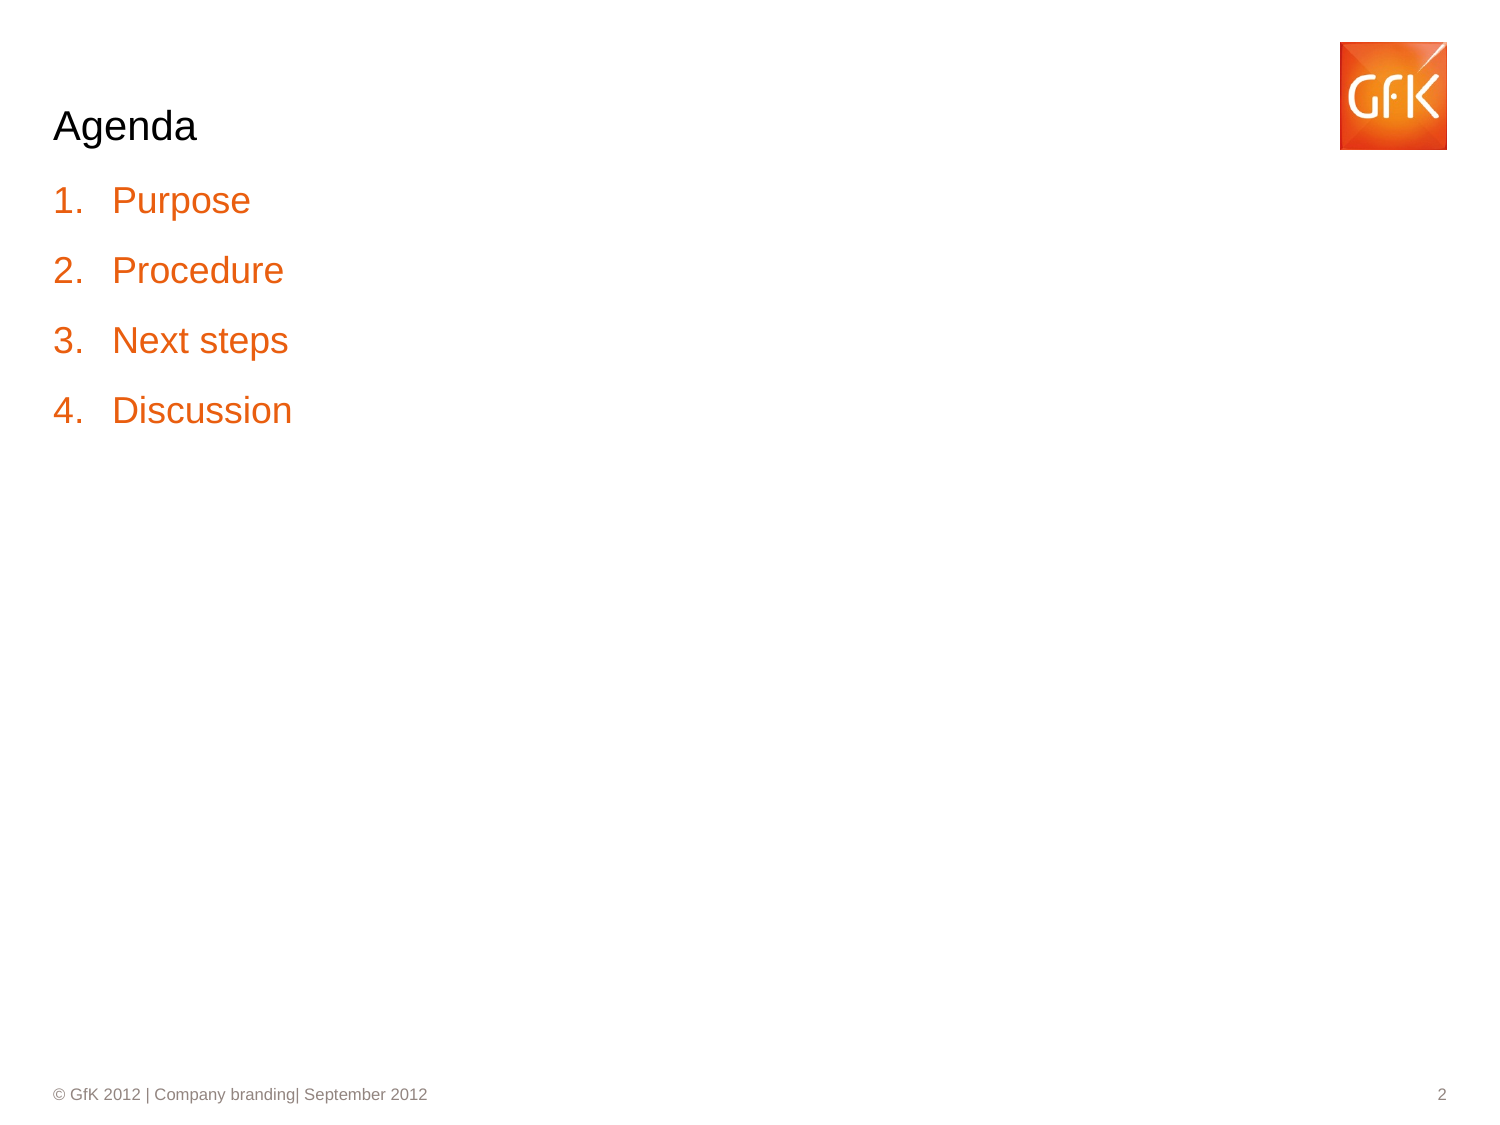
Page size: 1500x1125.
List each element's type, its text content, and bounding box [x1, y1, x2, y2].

list Purpose Procedure Next steps Discussion [53, 172, 1447, 1047]
title Agenda [53, 42, 1093, 149]
picture [1340, 42, 1447, 150]
